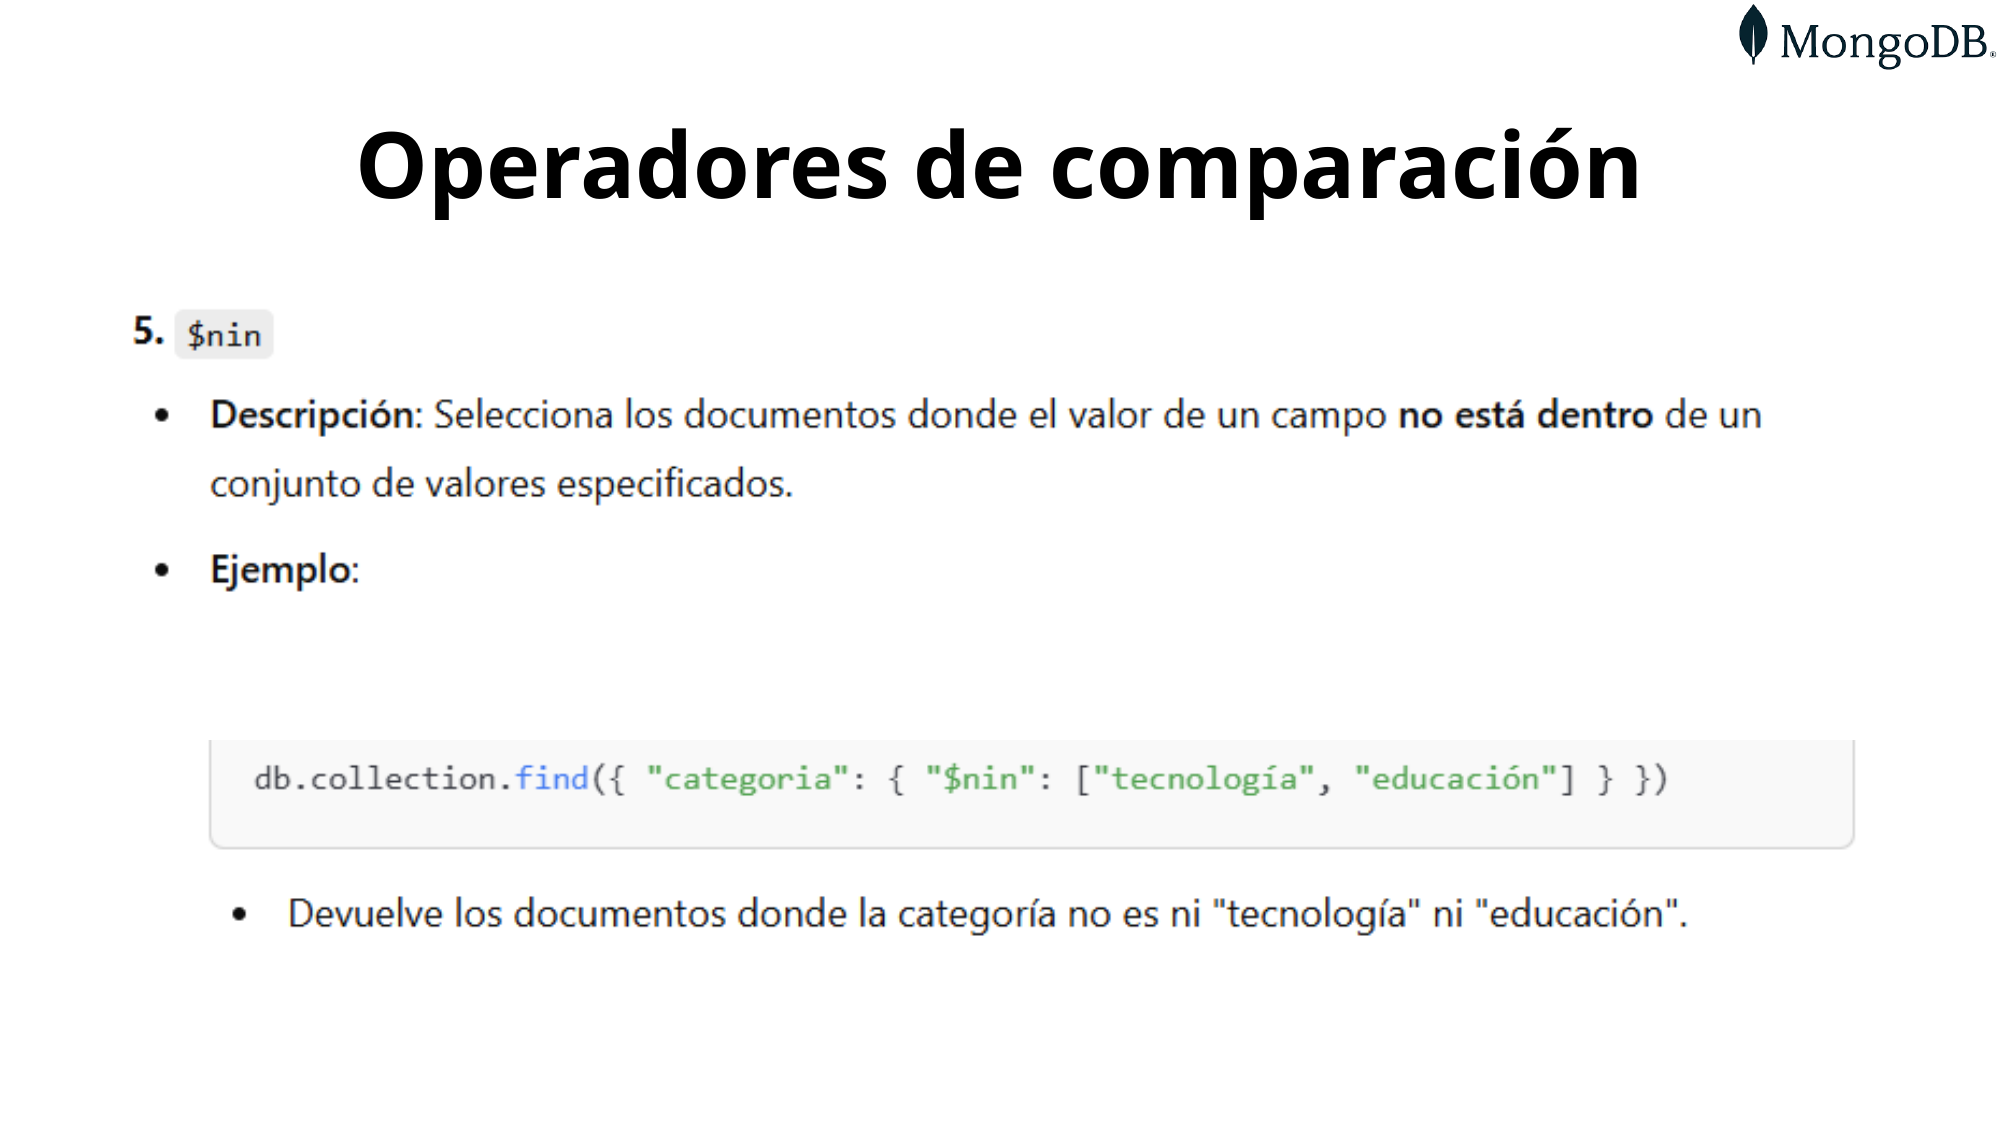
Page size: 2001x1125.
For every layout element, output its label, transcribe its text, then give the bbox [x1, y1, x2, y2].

picture [87, 266, 1948, 982]
title Operadores de comparación [137, 59, 1863, 266]
picture [1734, 0, 2000, 74]
